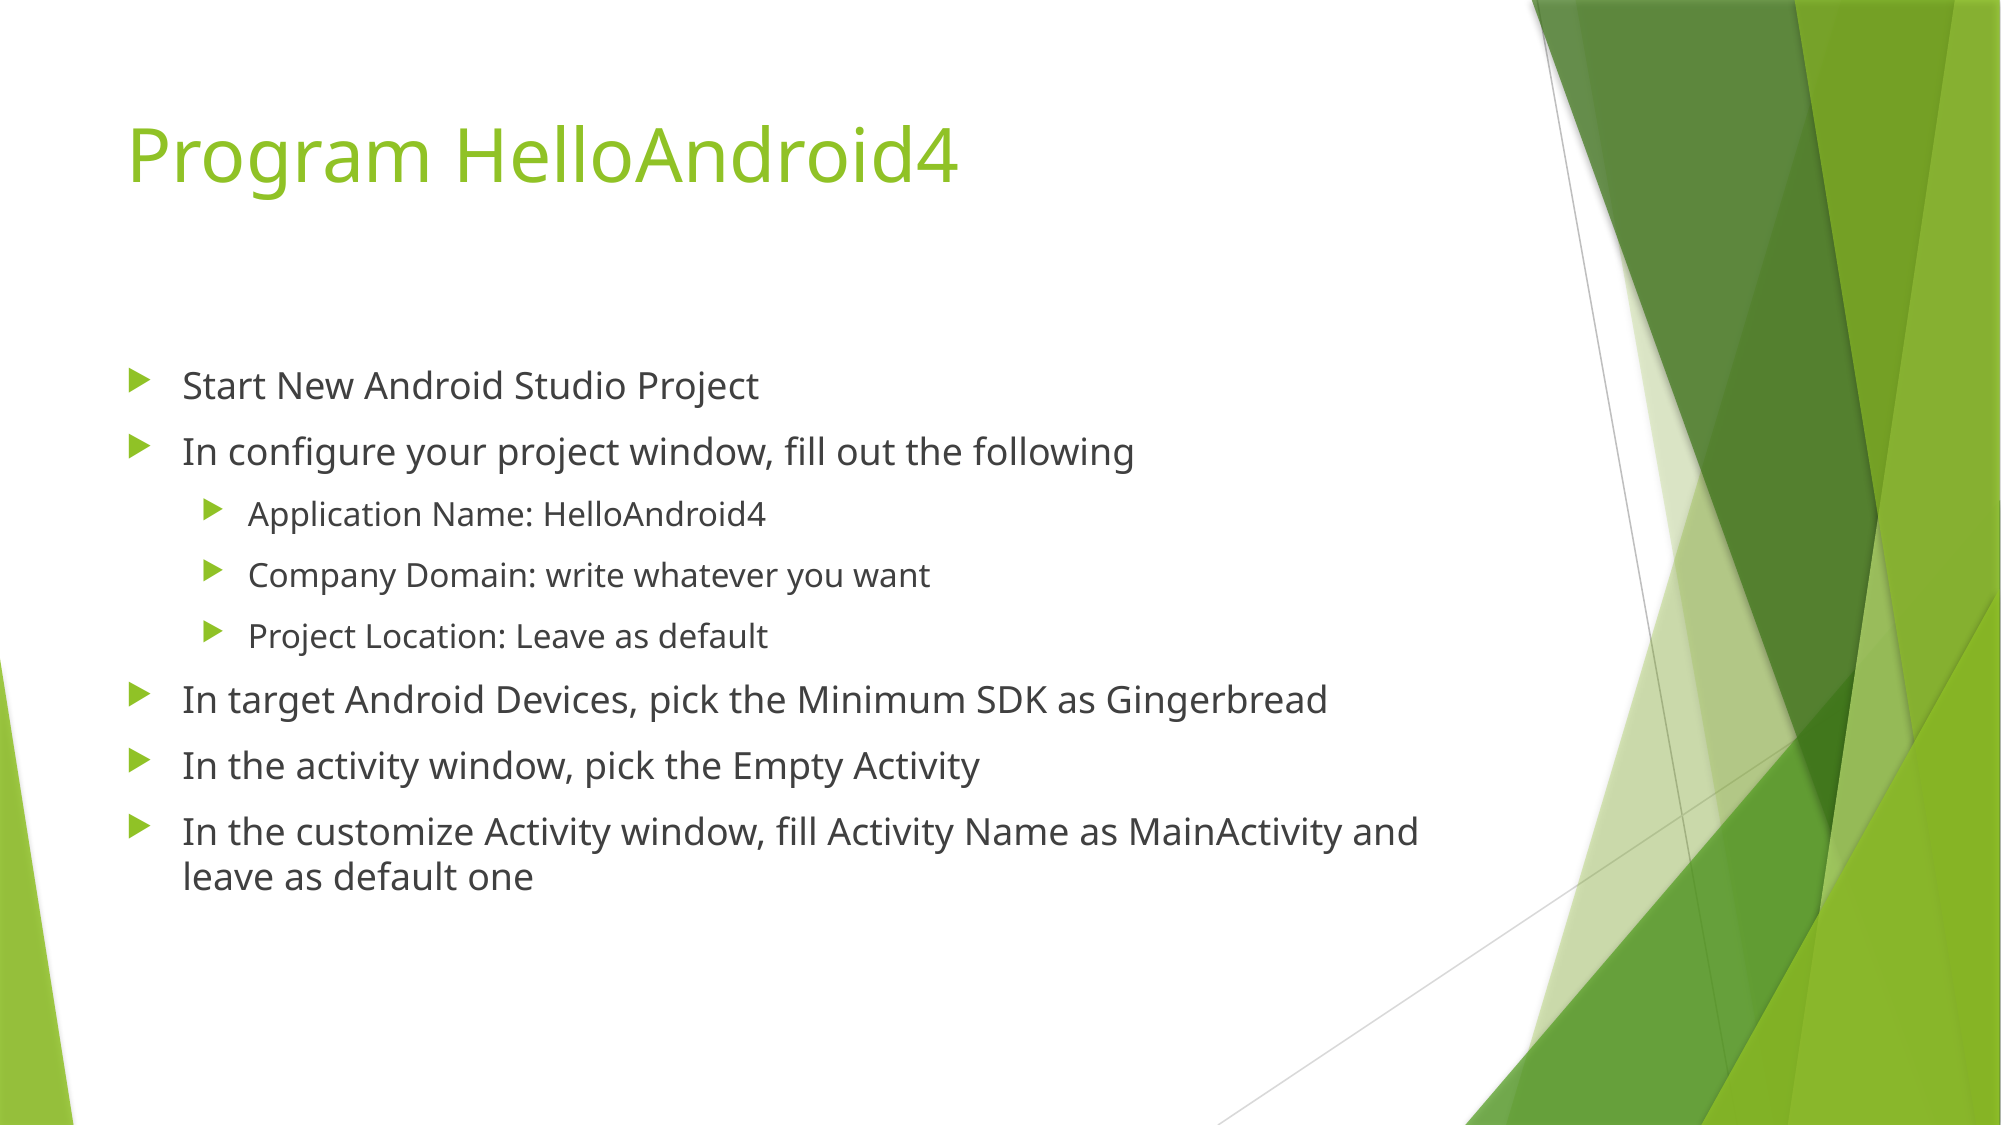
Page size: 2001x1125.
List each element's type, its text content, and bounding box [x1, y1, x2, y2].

list Start New Android Studio Project In configure your project window, fill out the following Application Name: HelloAndroid4 Company Domain: write whatever you want Project Location: Leave as default In target Android Devices, pick the Minimum SDK as Gingerbread In the activity window, pick the Empty Activity In the customize Activity window, fill Activity Name as MainActivity and leave as default one [111, 354, 1522, 992]
title Program HelloAndroid4 [111, 99, 1522, 317]
